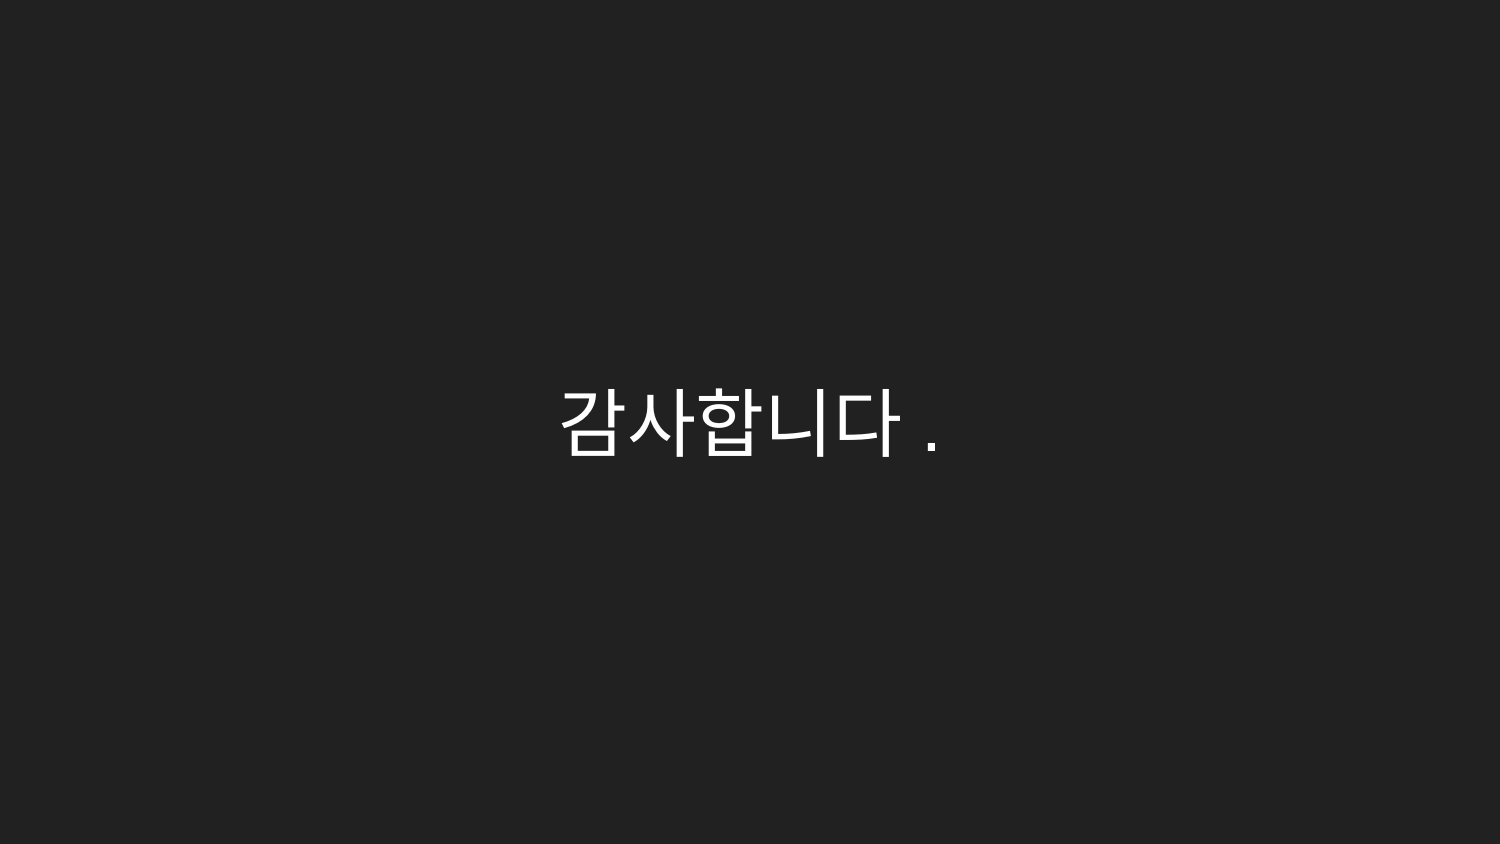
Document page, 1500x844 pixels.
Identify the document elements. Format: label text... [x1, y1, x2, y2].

title 감사합니다. [51, 352, 1449, 491]
